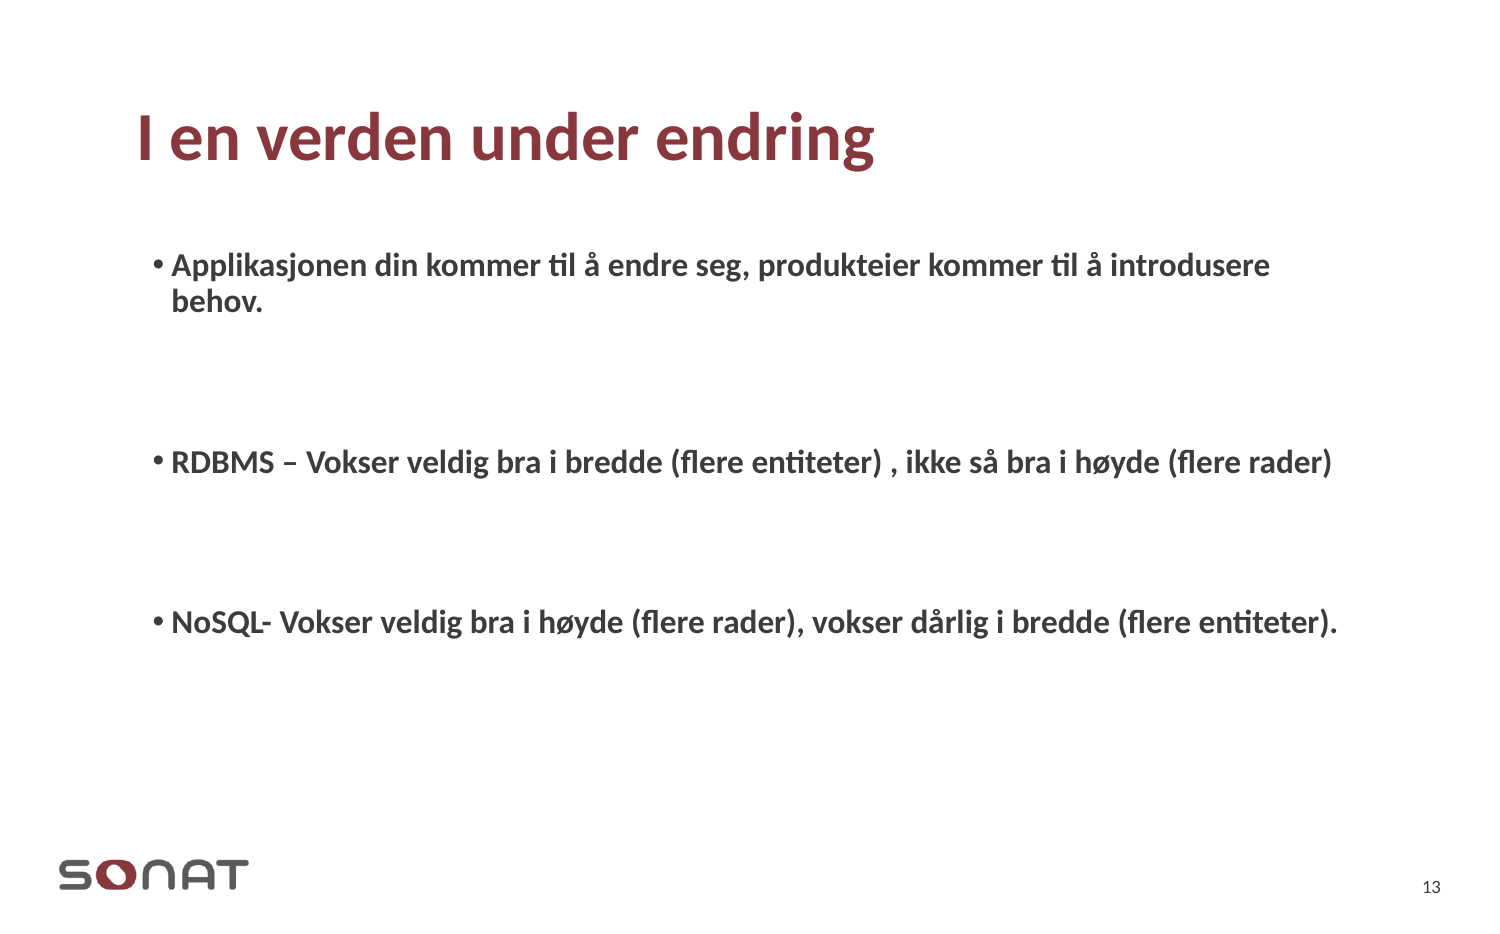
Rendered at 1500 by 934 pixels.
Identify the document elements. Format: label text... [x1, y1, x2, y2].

title I en verden under endring [121, 88, 1379, 188]
list Applikasjonen din kommer til å endre seg, produkteier kommer til å introdusere behov. RDBMS – Vokser veldig bra i bredde (flere entiteter) , ikke så bra i høyde (flere rader) NoSQL- Vokser veldig bra i høyde (flere rader), vokser dårlig i bredde (flere entiteter). [121, 233, 1380, 795]
picture [59, 859, 249, 890]
slide_number 13 [1403, 873, 1442, 899]
